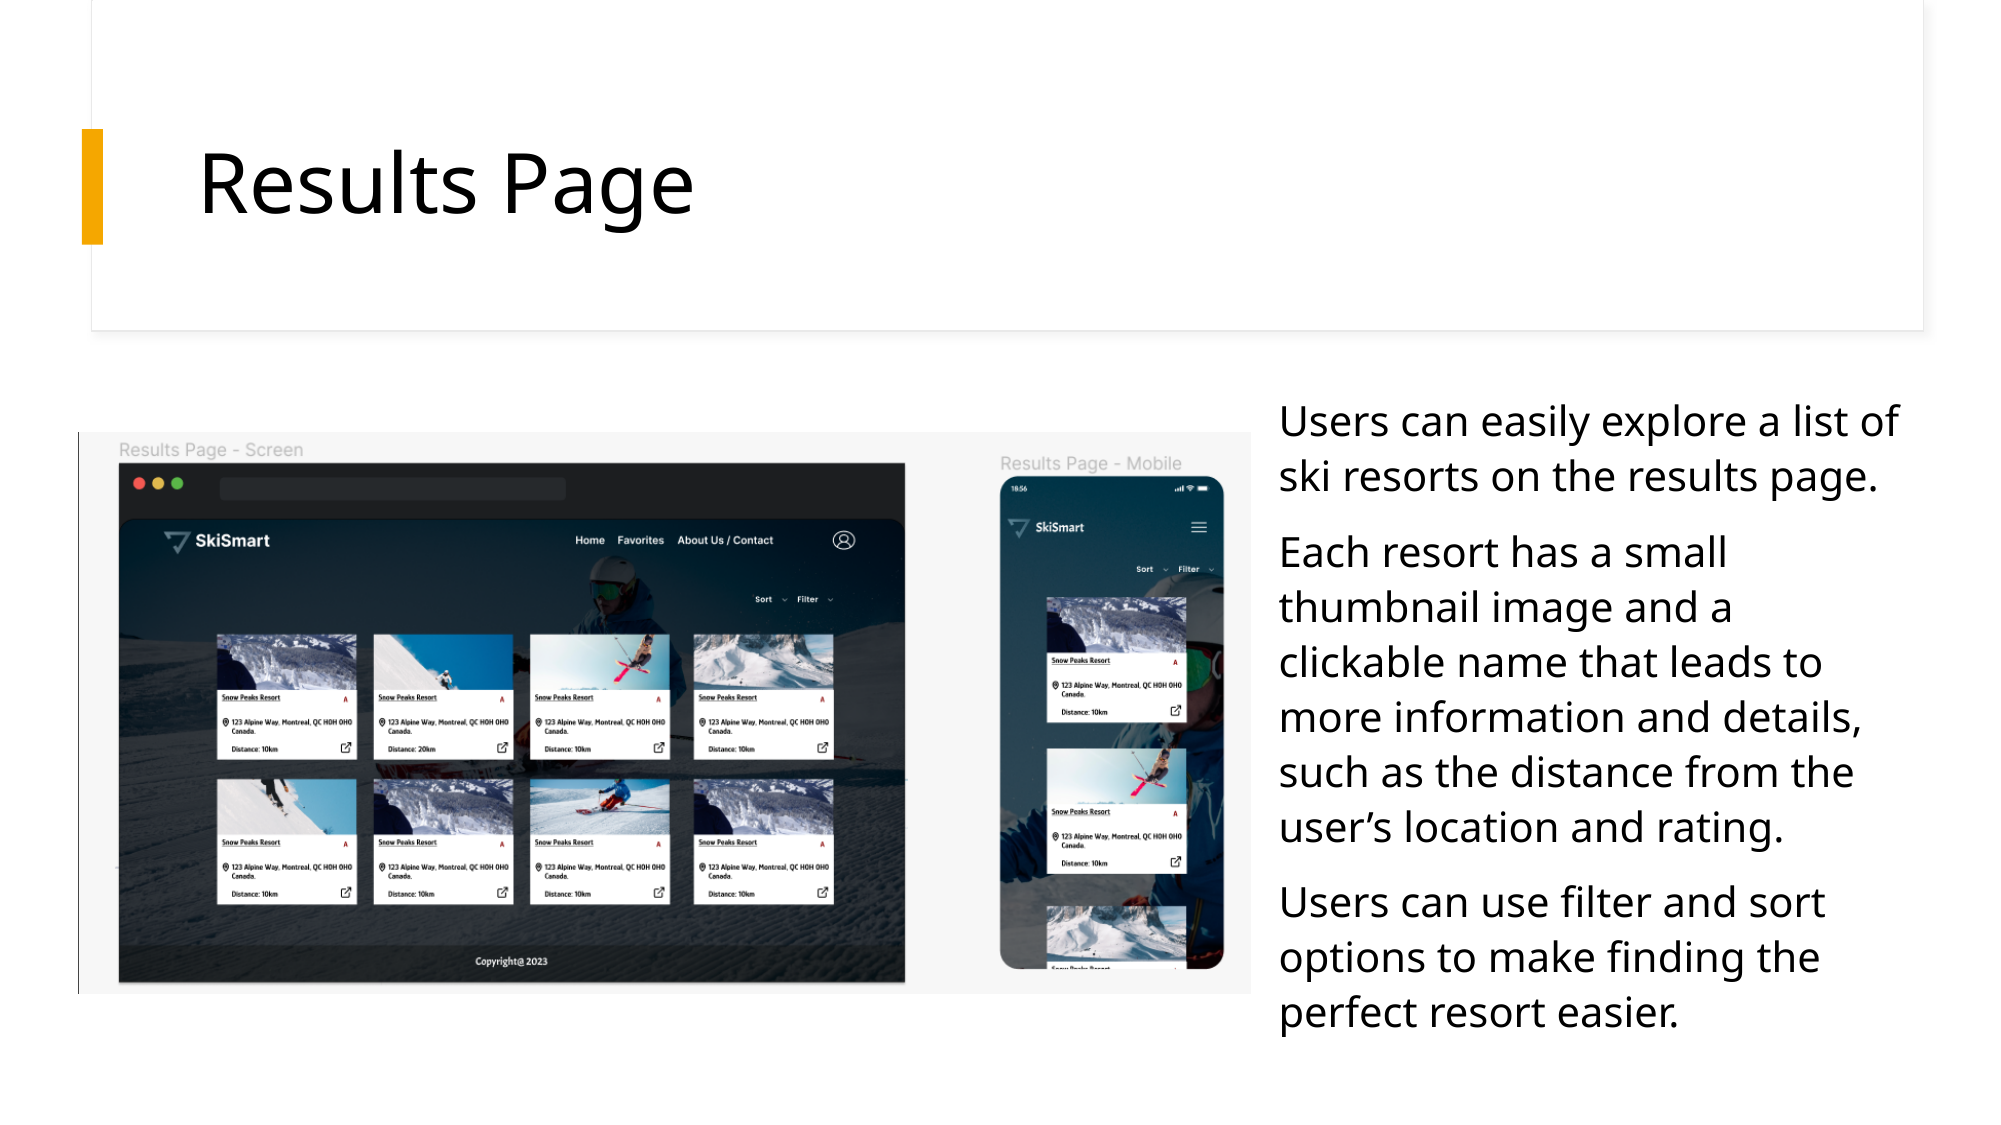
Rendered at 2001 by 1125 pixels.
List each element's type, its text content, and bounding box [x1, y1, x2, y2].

picture [77, 432, 1251, 994]
title Results Page [183, 90, 1851, 284]
list Users can easily explore a list of ski resorts on the results page. Each resort has a small thumbnail image and a clickable name that leads to more information and details, such as the distance from the user’s location and rating. Users can use filter and sort options to make finding the perfect resort easier. [1263, 409, 1922, 1016]
